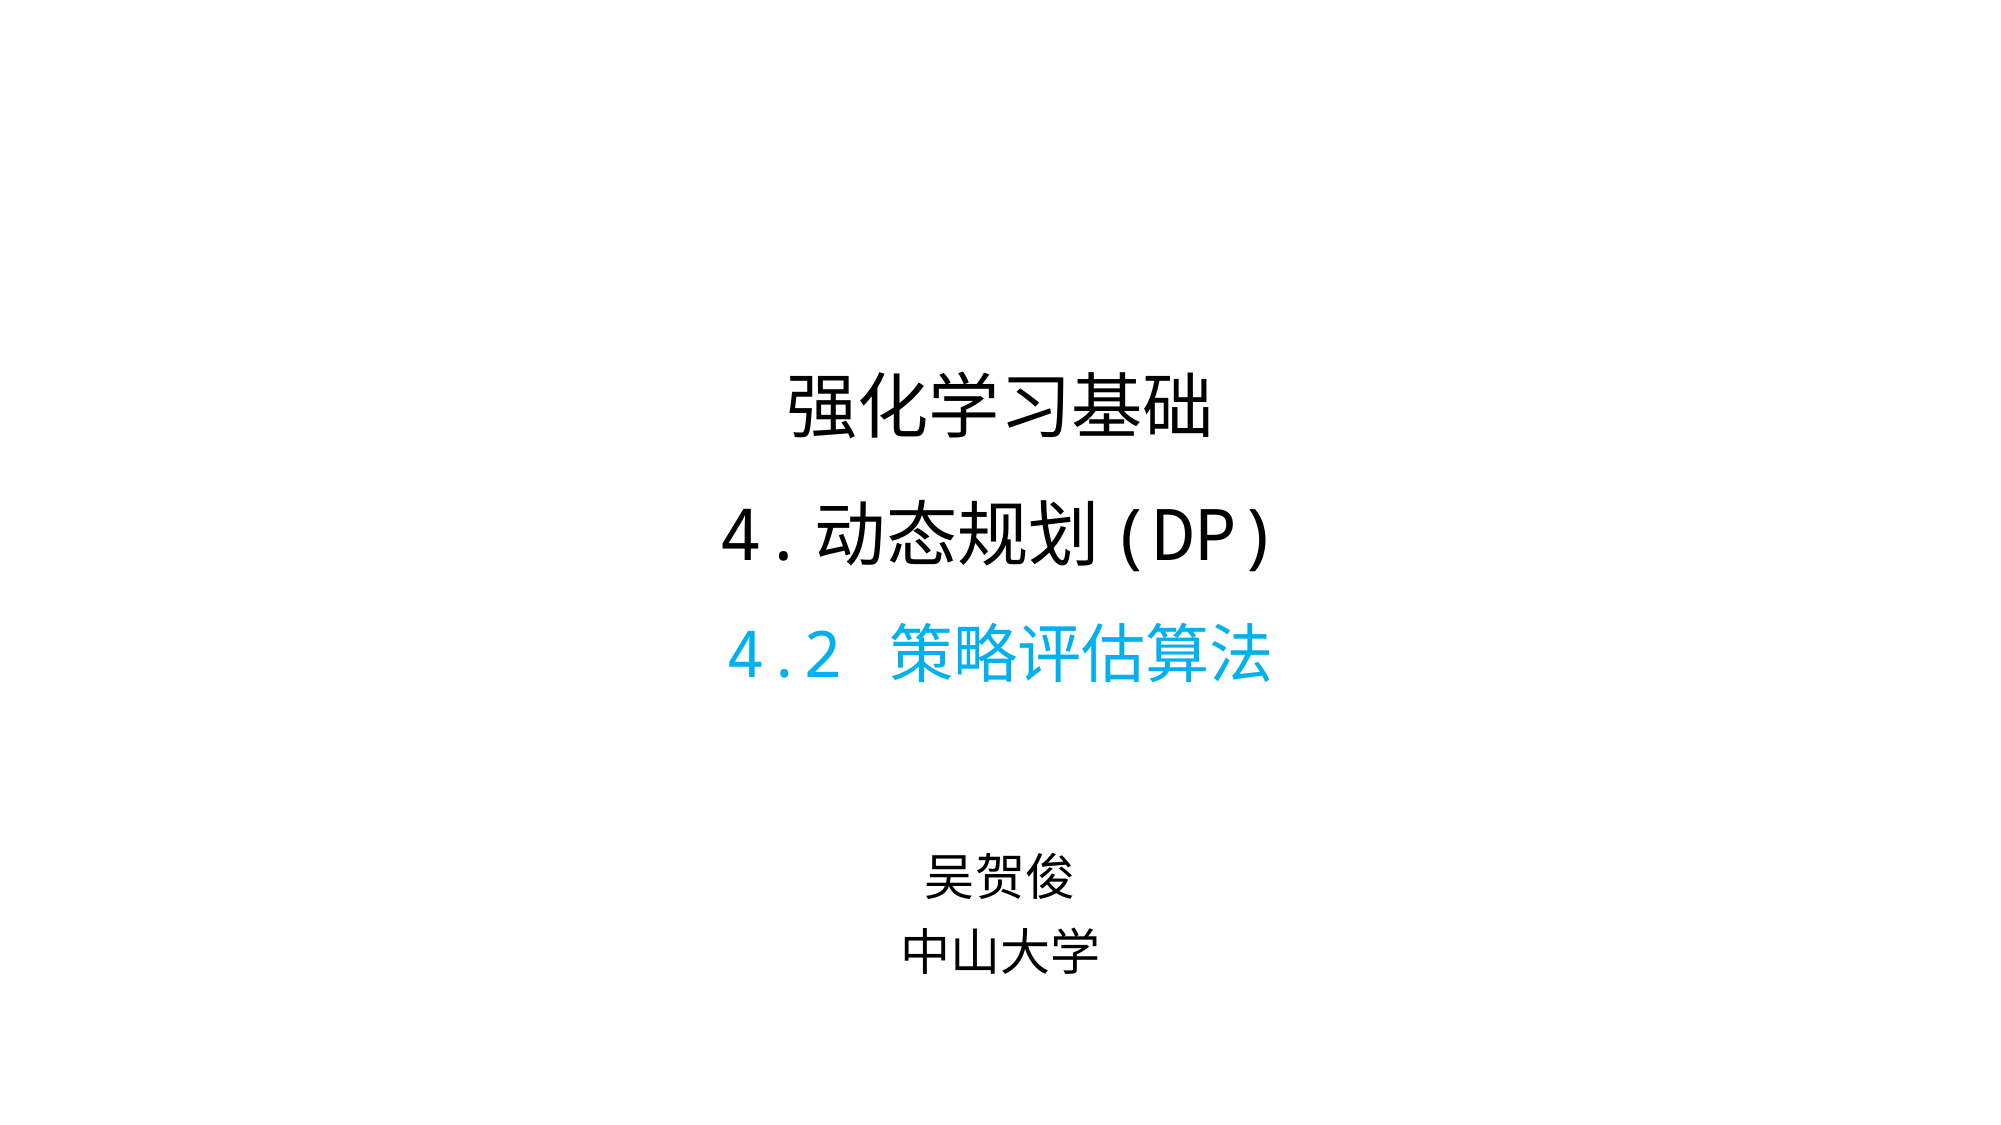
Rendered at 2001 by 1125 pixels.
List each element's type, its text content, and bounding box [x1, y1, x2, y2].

title 强化学习基础 4.动态规划(DP) 4.2 策略评估算法 [249, 305, 1750, 698]
subtitle 吴贺俊 中山大学 [249, 763, 1750, 1036]
